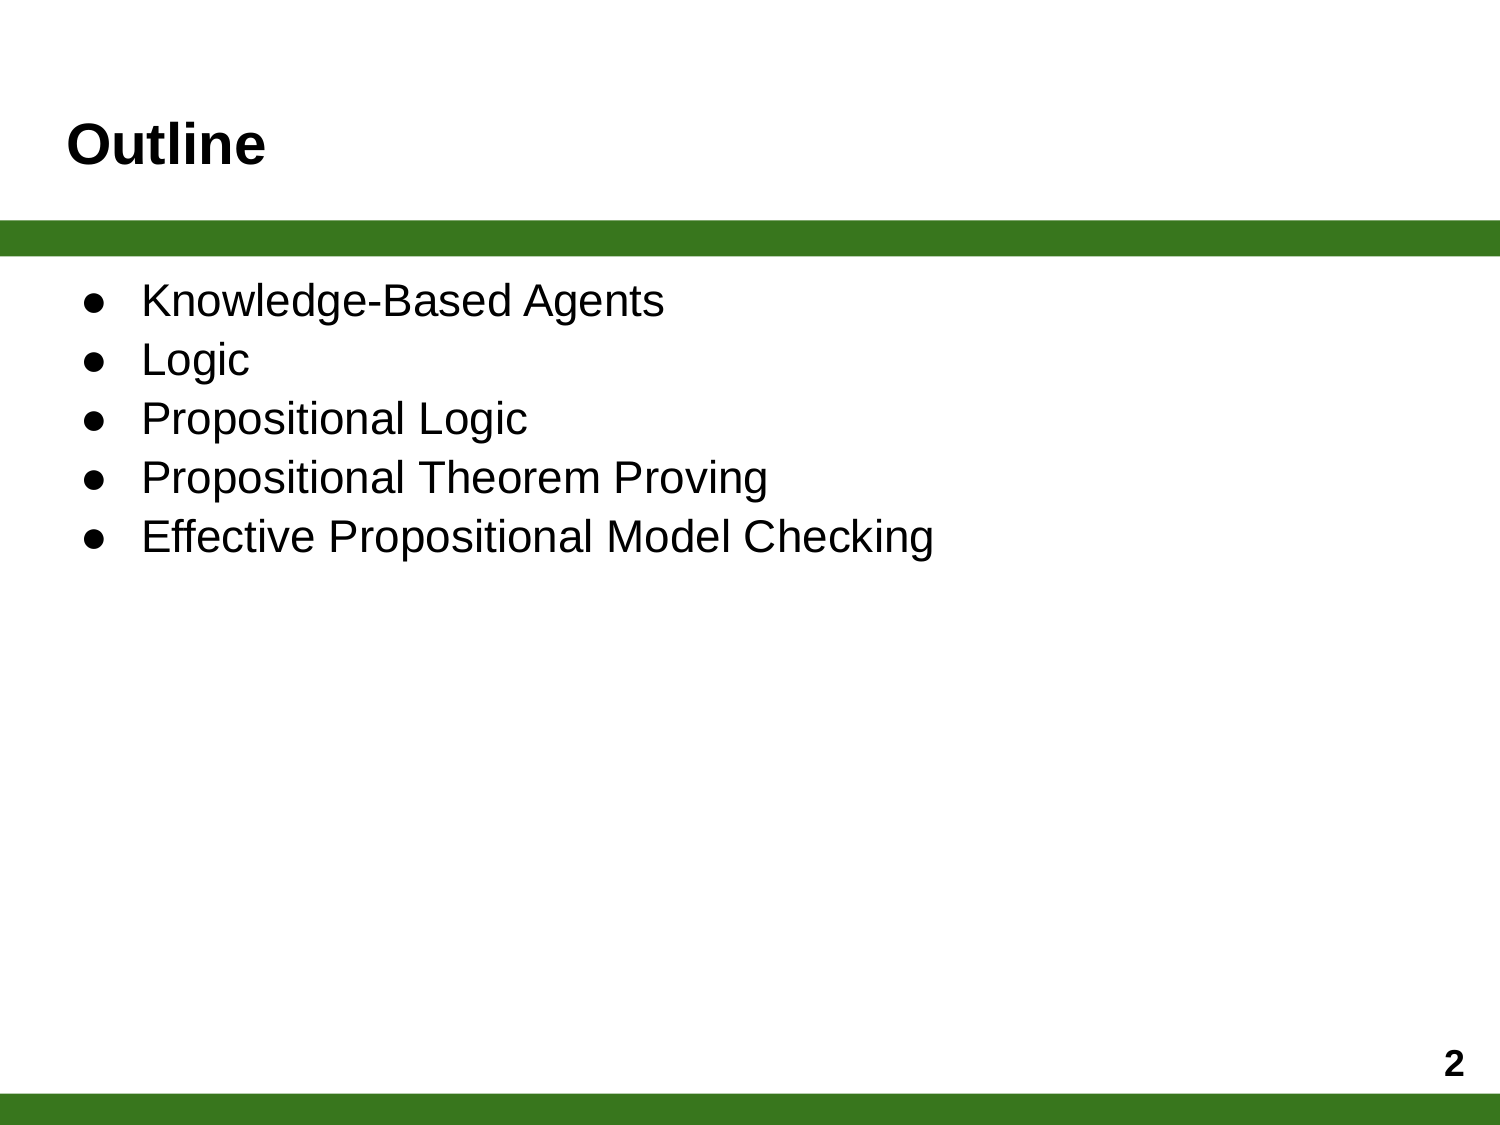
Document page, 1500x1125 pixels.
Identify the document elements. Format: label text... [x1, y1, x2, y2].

slide_number ‹#› [1389, 1019, 1480, 1106]
title Outline [51, 97, 1449, 223]
list Knowledge-Based Agents Logic Propositional Logic Propositional Theorem Proving Effective Propositional Model Checking [51, 252, 1449, 1000]
